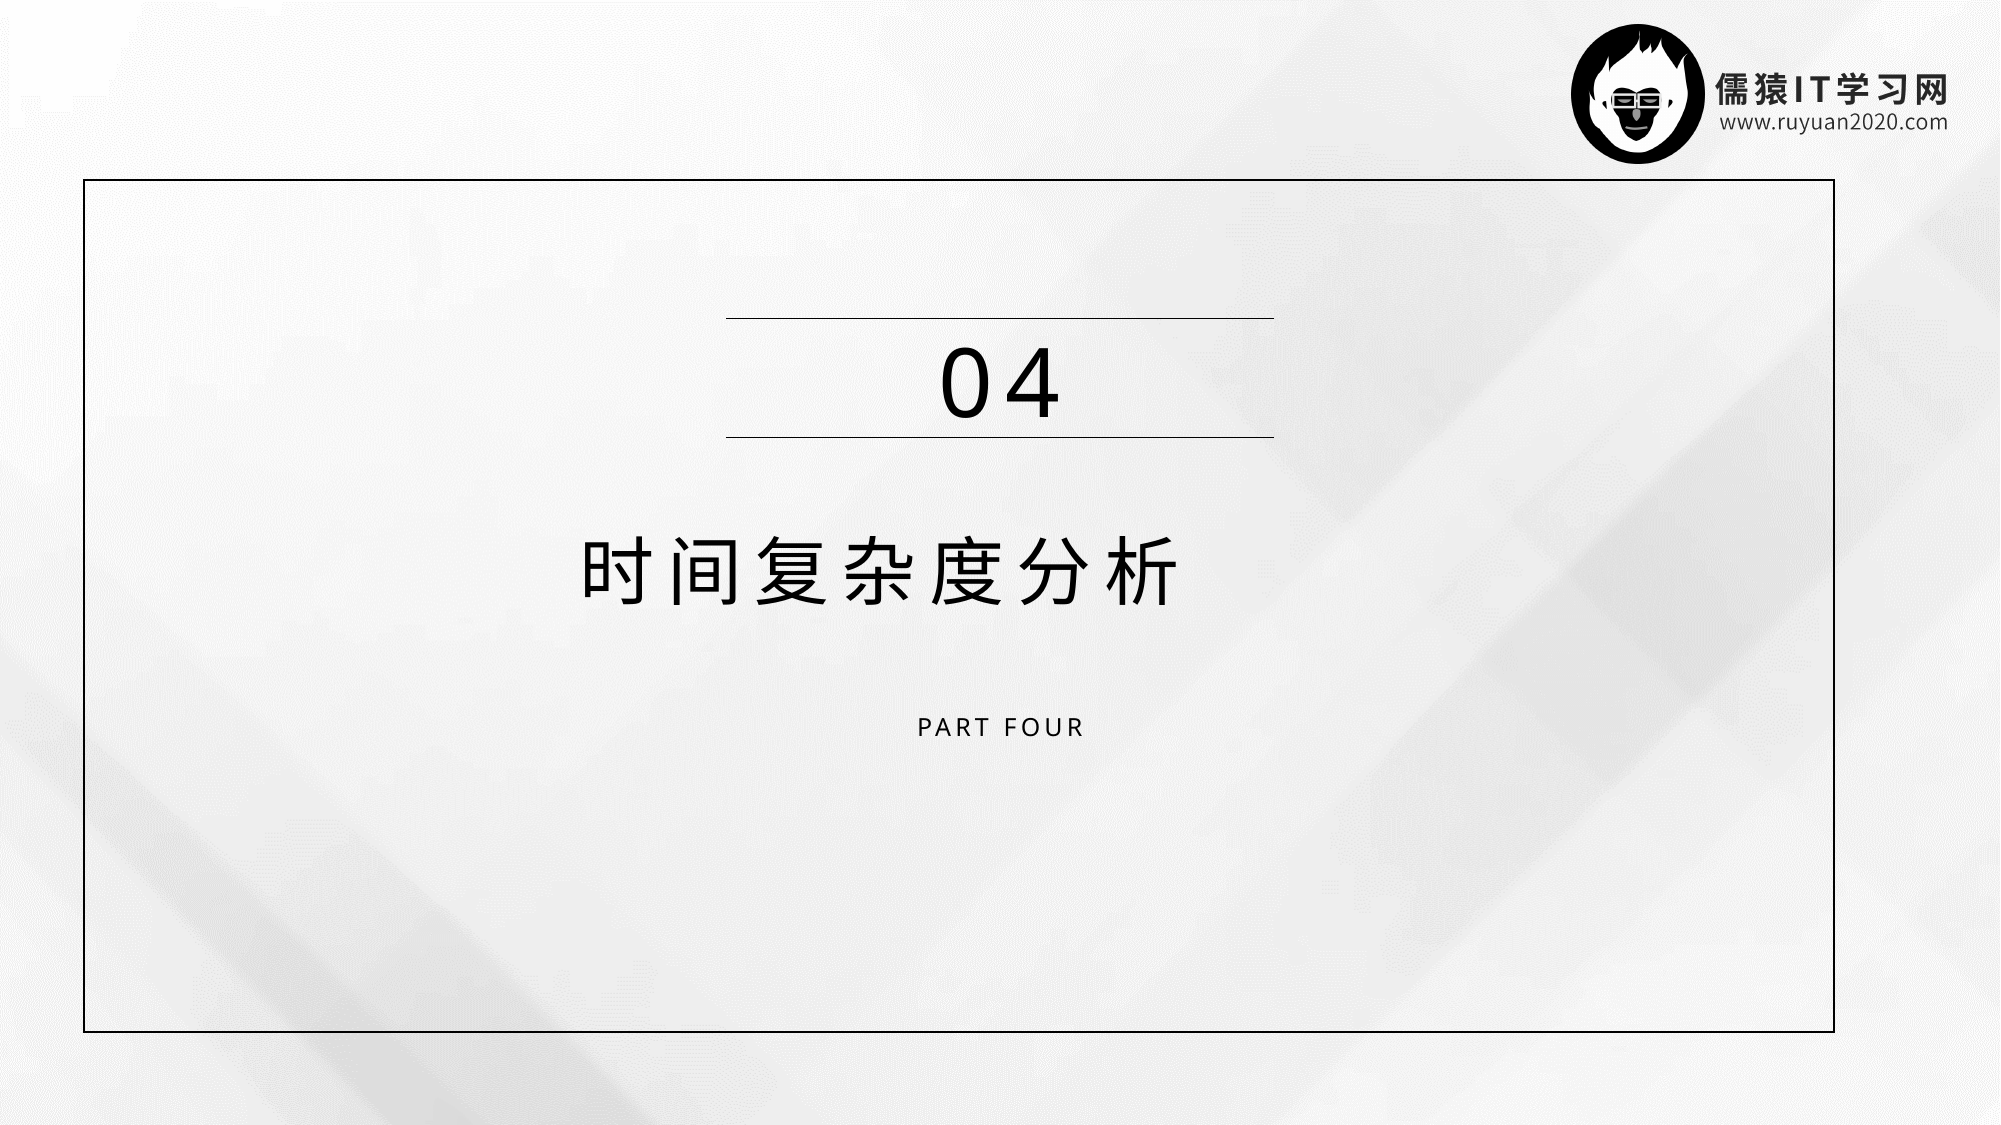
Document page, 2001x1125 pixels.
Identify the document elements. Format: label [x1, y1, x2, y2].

text_box [726, 318, 1274, 438]
picture [0, 0, 2000, 1125]
